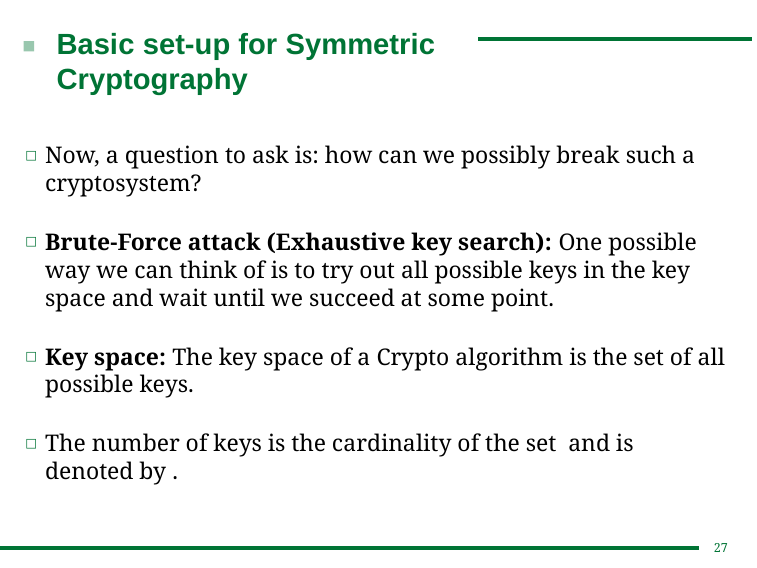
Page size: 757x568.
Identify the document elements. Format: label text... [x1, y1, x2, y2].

text_box [23, 41, 35, 52]
slide_number 27 [707, 538, 733, 568]
title Basic set-up for Symmetric Cryptography [54, 22, 504, 120]
